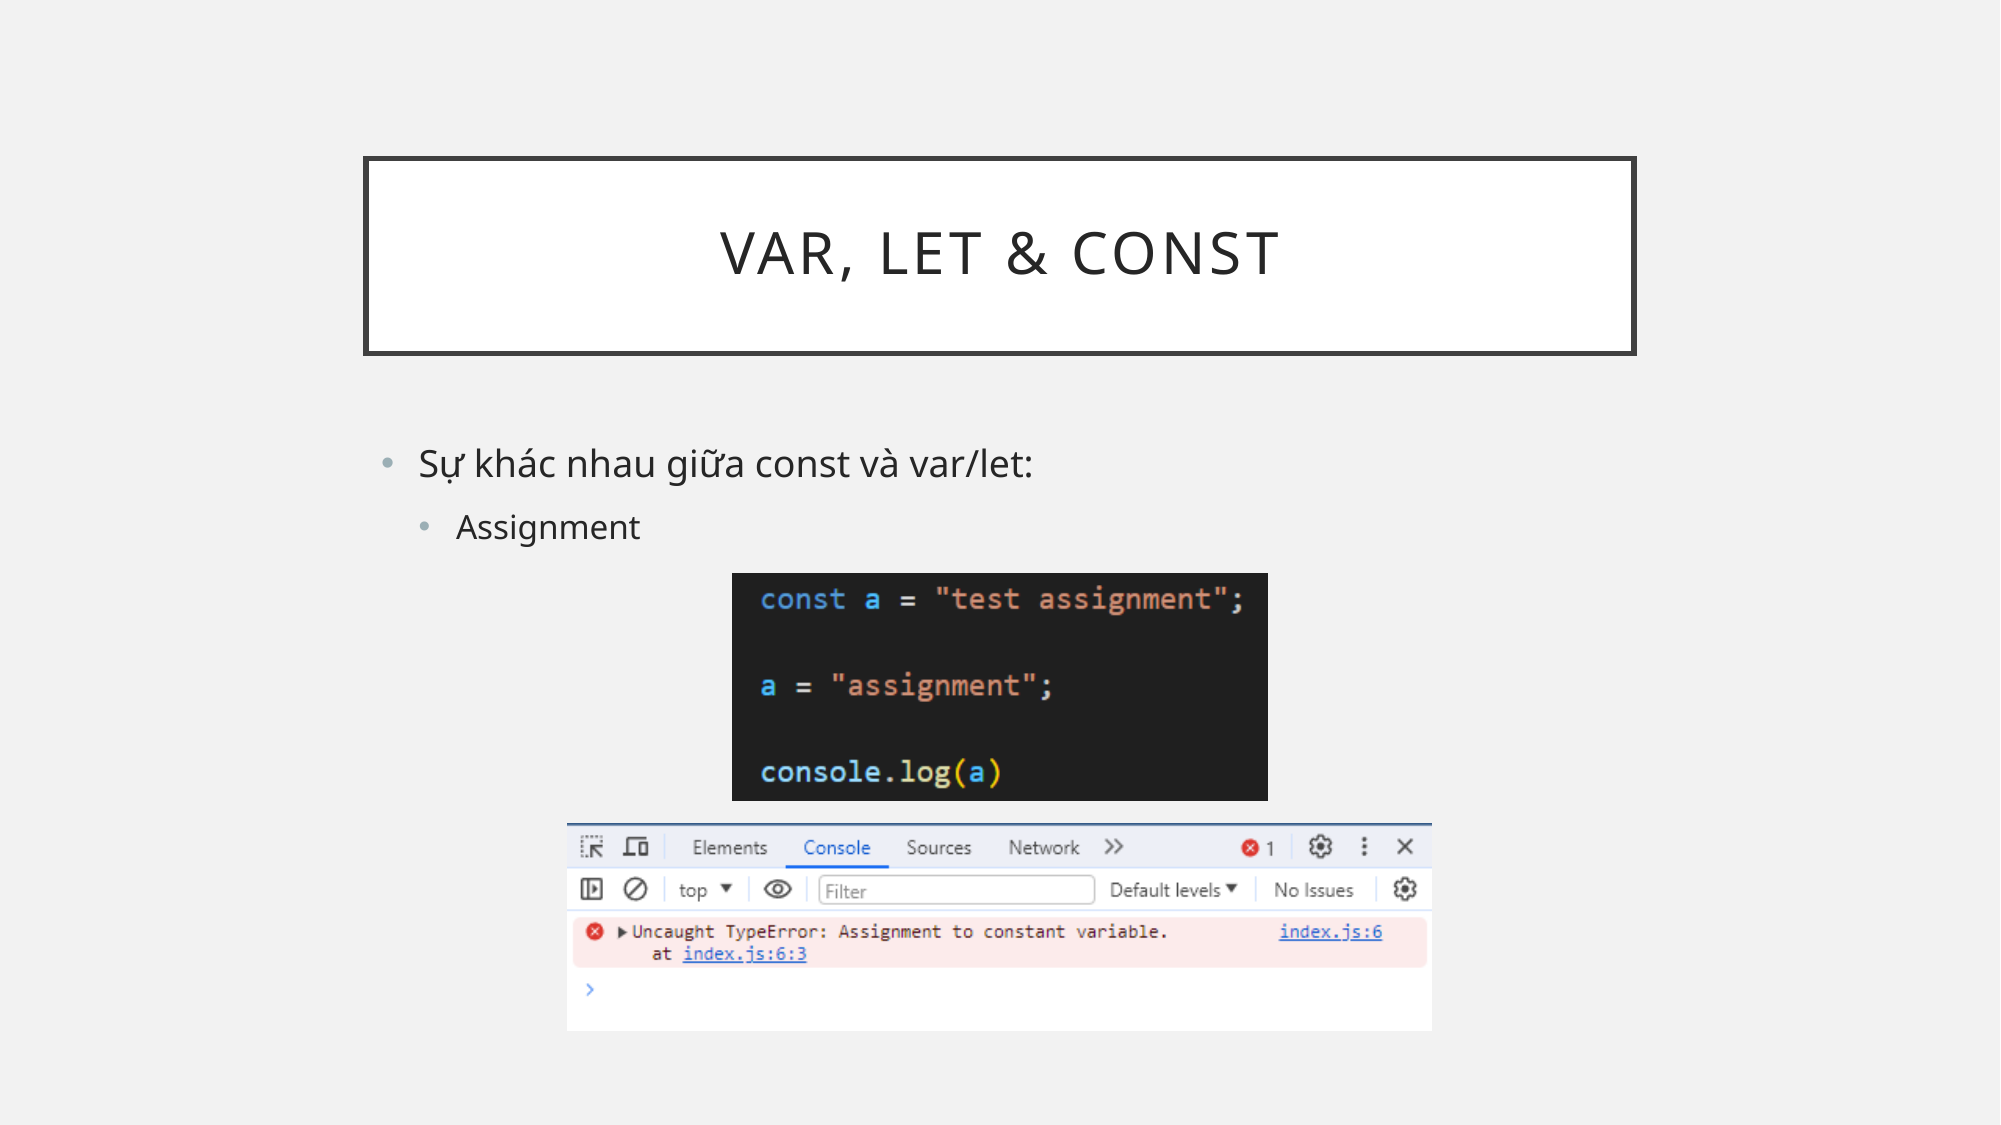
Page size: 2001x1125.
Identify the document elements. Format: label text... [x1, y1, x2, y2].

list Sự khác nhau giữa const và var/let: Assignment [366, 432, 1634, 942]
picture [567, 823, 1433, 1031]
title Var, let & const [363, 156, 1637, 356]
picture [732, 573, 1268, 801]
